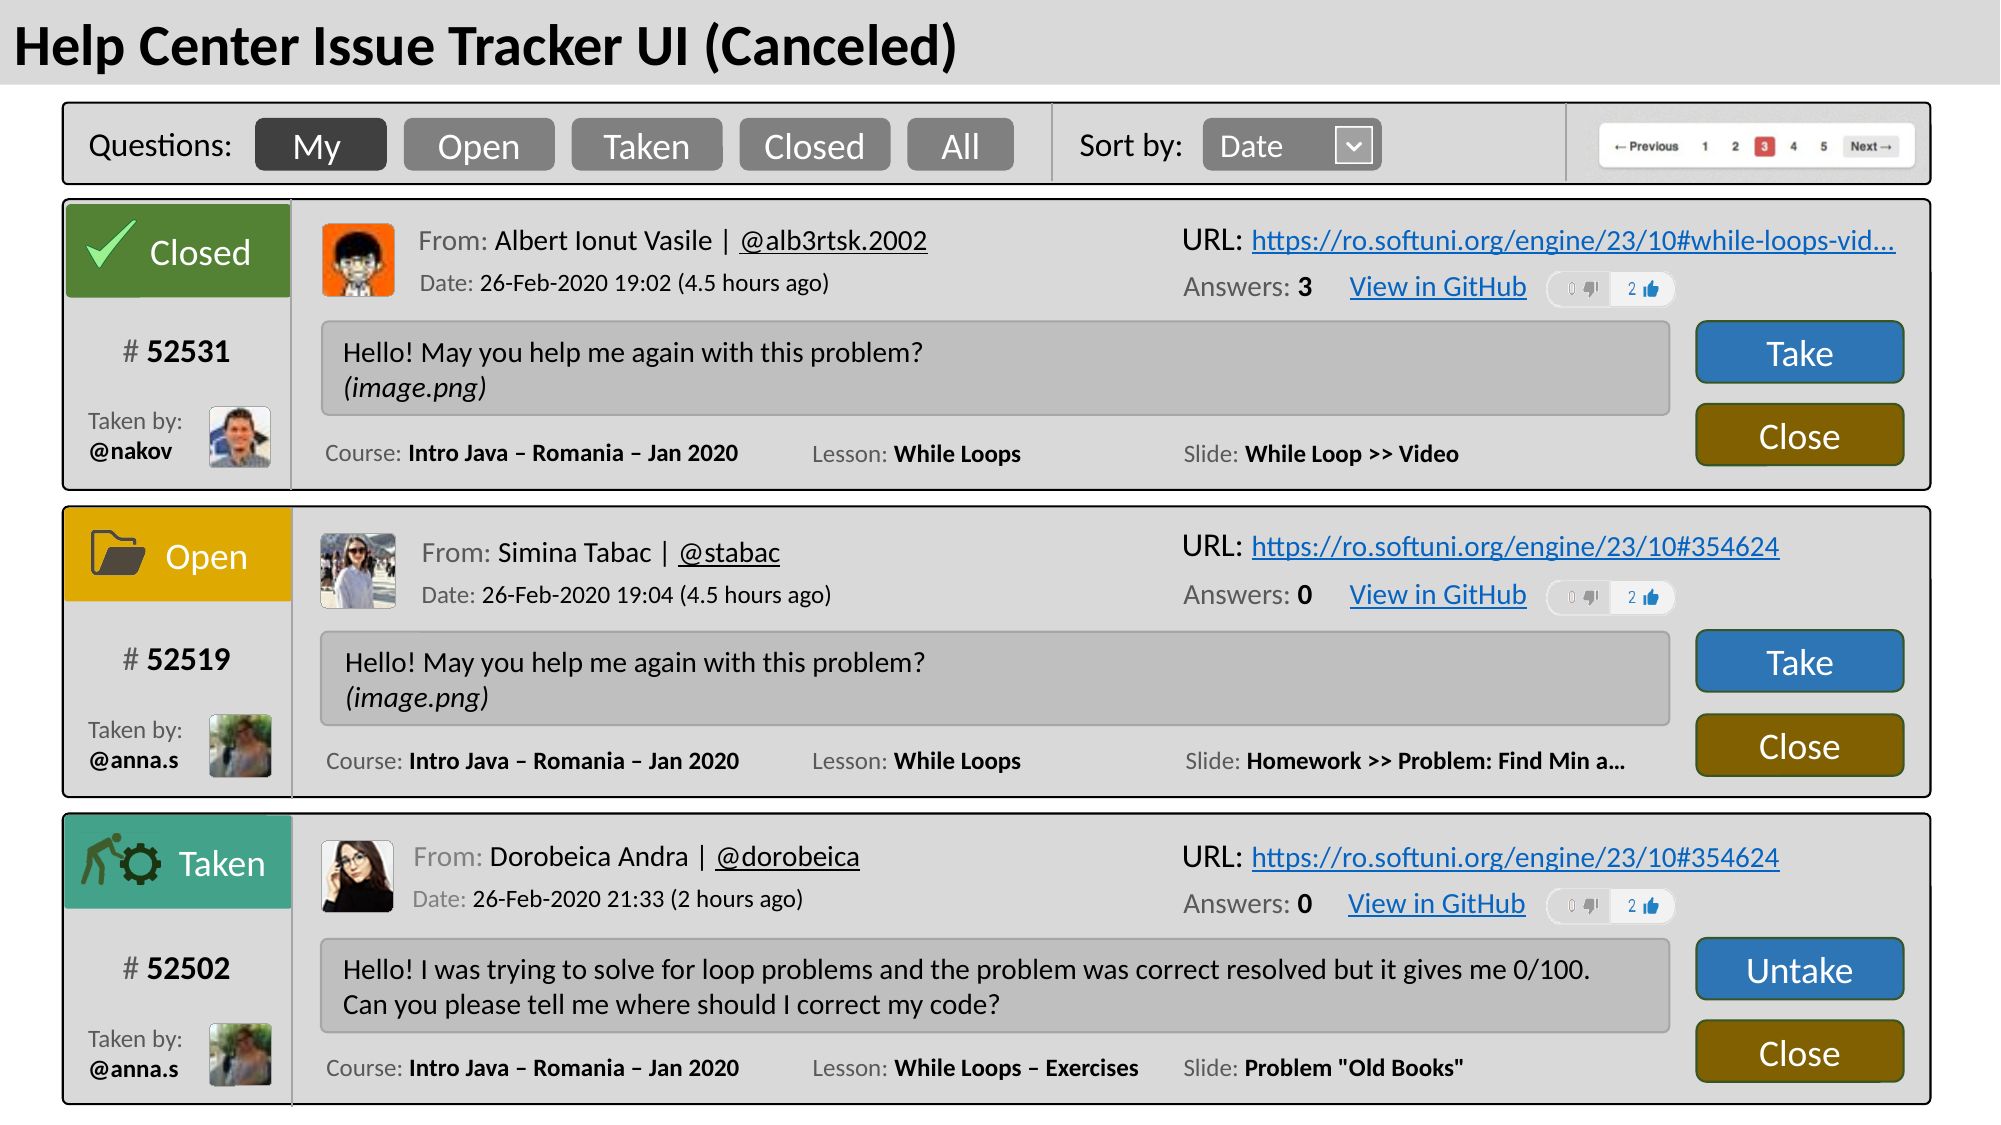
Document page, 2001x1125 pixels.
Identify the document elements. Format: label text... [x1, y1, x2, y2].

text_box From: Simina Tabac | @stabac [407, 526, 796, 570]
text_box Date: 26-Feb-2020 21:33 (2 hours ago) [397, 874, 820, 920]
picture [90, 529, 146, 576]
text_box Hello! I was trying to solve for loop problems and the problem was correct resolved but it gives me 0/100. Can you please tell me where should I correct my code? [328, 943, 1650, 1028]
text_box My [254, 116, 388, 172]
picture [84, 218, 137, 271]
text_box Course: Intro Java – Romania – Jan 2020 [310, 428, 755, 474]
picture [321, 840, 394, 913]
picture [81, 832, 161, 886]
picture [1532, 260, 1694, 319]
text_box From: Dorobeica Andra | @dorobeica [398, 830, 876, 880]
text_box [61, 505, 1932, 799]
text_box Date: 26-Feb-2020 19:04 (4.5 hours ago) [406, 570, 848, 616]
text_box Course: Intro Java – Romania – Jan 2020 [311, 736, 756, 782]
text_box Taken [570, 116, 724, 172]
text_box Open [402, 116, 556, 172]
text_box All [906, 116, 1015, 172]
text_box Hello! May you help me again with this problem? (image.png) [328, 325, 1599, 411]
text_box Slide: Problem "Old Books" [1168, 1043, 1481, 1089]
text_box URL: https://ro.softuni.org/engine/23/10#354624 [1167, 826, 1921, 882]
text_box Course: Intro Java – Romania – Jan 2020 [311, 1043, 756, 1089]
text_box # 52531 [68, 321, 285, 377]
text_box [61, 198, 1932, 491]
text_box # 52519 [68, 630, 285, 685]
picture [209, 1023, 272, 1086]
text_box View in GitHub [1333, 876, 1552, 927]
text_box Taken by: @anna.s [73, 1014, 282, 1090]
text_box Lesson: While Loops [797, 736, 1037, 782]
picture [1586, 108, 1927, 182]
picture [209, 714, 272, 778]
text_box Lesson: While Loops [797, 429, 1037, 475]
text_box Sort by: [1064, 115, 1199, 171]
text_box Slide: Homework >> Problem: Find Min a… [1170, 736, 1642, 782]
text_box Answers: 0 [1168, 568, 1328, 618]
text_box View in GitHub [1334, 568, 1552, 618]
text_box Lesson: While Loops – Exercises [798, 1043, 1155, 1089]
text_box Taken by: @anna.s [73, 705, 282, 781]
text_box Questions: [73, 115, 248, 171]
text_box URL: https://ro.softuni.org/engine/23/10#354624 [1167, 515, 1921, 570]
text_box Slide: While Loop >> Video [1168, 429, 1475, 475]
text_box Take [1695, 320, 1905, 384]
text_box Untake [1695, 936, 1905, 1001]
text_box URL: https://ro.softuni.org/engine/23/10#while-loops-vid... [1167, 209, 1921, 265]
text_box Close [1695, 1019, 1905, 1083]
picture [322, 223, 395, 297]
text_box Close [1695, 402, 1905, 467]
text_box [320, 320, 1671, 416]
text_box Taken [63, 814, 293, 910]
text_box Hello! May you help me again with this problem? (image.png) [330, 636, 1599, 721]
picture [209, 406, 271, 468]
text_box Open [63, 506, 292, 603]
text_box [61, 101, 1932, 186]
text_box Closed [738, 116, 892, 172]
text_box Answers: 0 [1168, 876, 1328, 927]
text_box Date [1201, 116, 1383, 172]
text_box # 52502 [68, 938, 285, 994]
text_box Answers: 3 [1168, 259, 1328, 310]
picture [1334, 126, 1373, 164]
picture [1532, 569, 1694, 627]
text_box Closed [64, 203, 290, 299]
text_box Help Center Issue Tracker UI (Canceled) [0, 0, 2000, 85]
picture [320, 533, 396, 609]
text_box View in GitHub [1334, 259, 1552, 310]
text_box Close [1695, 713, 1905, 777]
text_box Taken by: @nakov [73, 397, 282, 472]
text_box From: Albert Ionut Vasile | @alb3rtsk.2002 [403, 214, 943, 264]
text_box [319, 937, 1671, 1034]
text_box Take [1695, 629, 1905, 693]
picture [1532, 877, 1694, 936]
text_box [319, 630, 1671, 727]
text_box [61, 812, 1932, 1106]
text_box Date: 26-Feb-2020 19:02 (4.5 hours ago) [404, 258, 846, 304]
